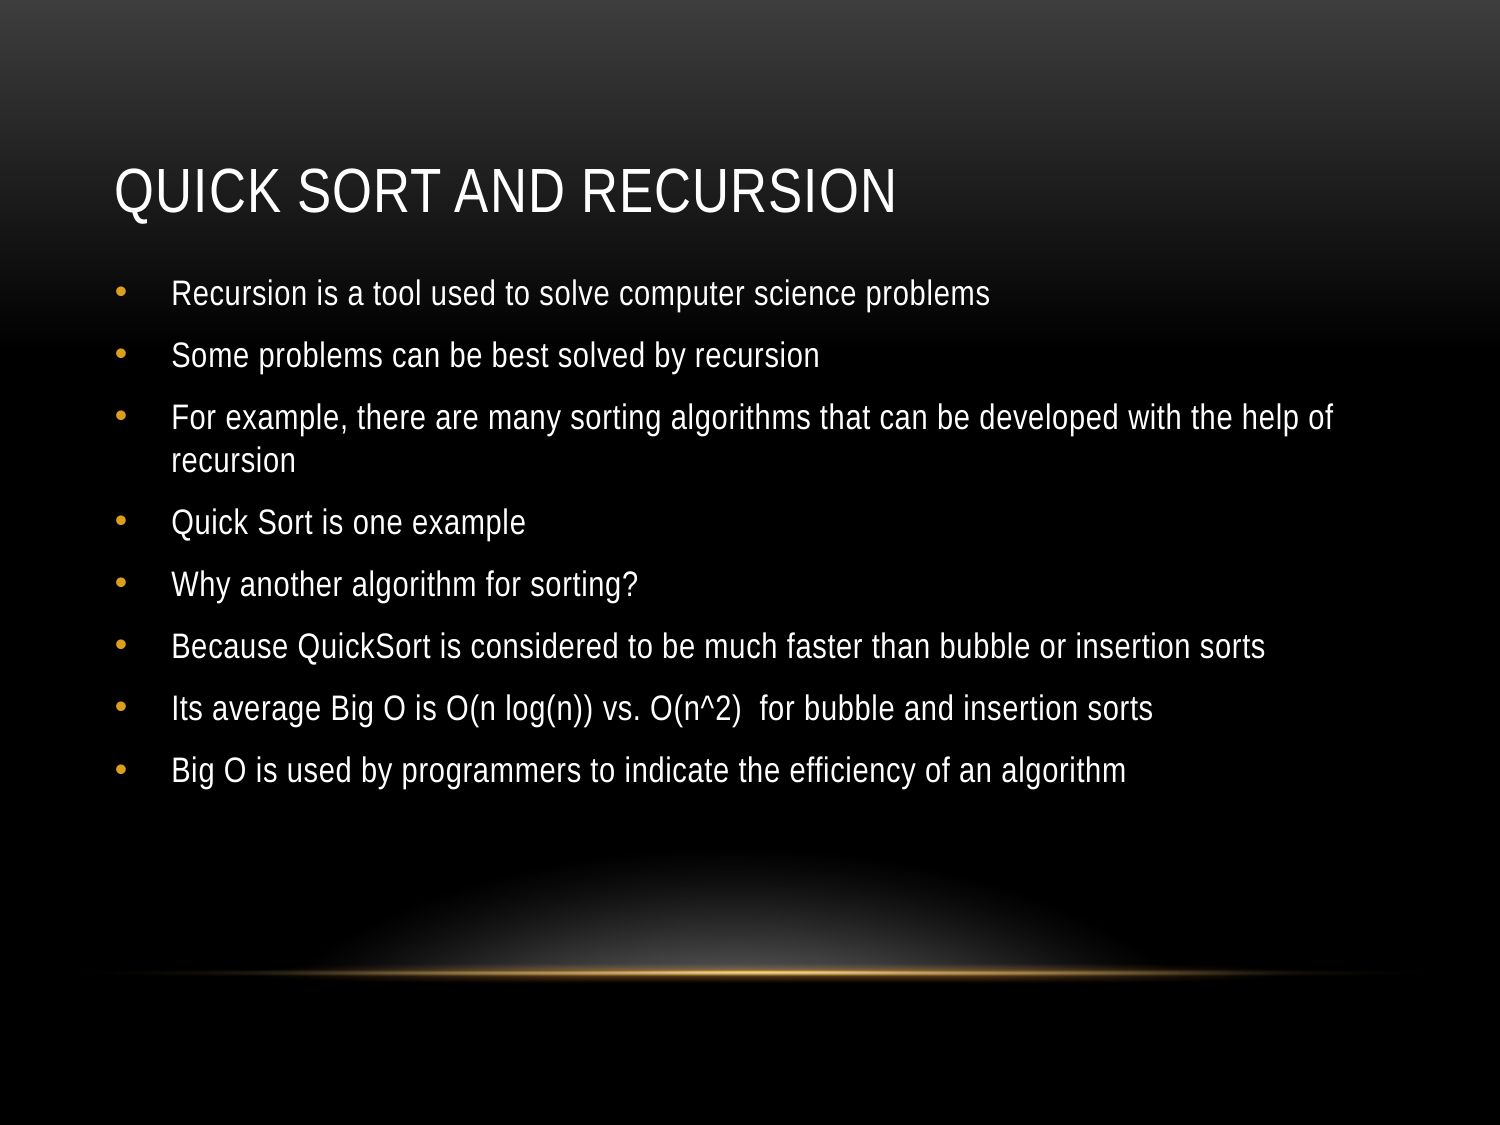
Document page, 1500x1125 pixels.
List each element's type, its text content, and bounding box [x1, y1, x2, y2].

title Quick Sort and Recursion [99, 45, 1400, 233]
picture [0, 0, 1500, 1125]
list Recursion is a tool used to solve computer science problems Some problems can be best solved by recursion For example, there are many sorting algorithms that can be developed with the help of recursion Quick Sort is one example Why another algorithm for sorting? Because QuickSort is considered to be much faster than bubble or insertion sorts Its average Big O is O(n log(n)) vs. O(n^2) for bubble and insertion sorts Big O is used by programmers to indicate the efficiency of an algorithm [99, 262, 1400, 938]
